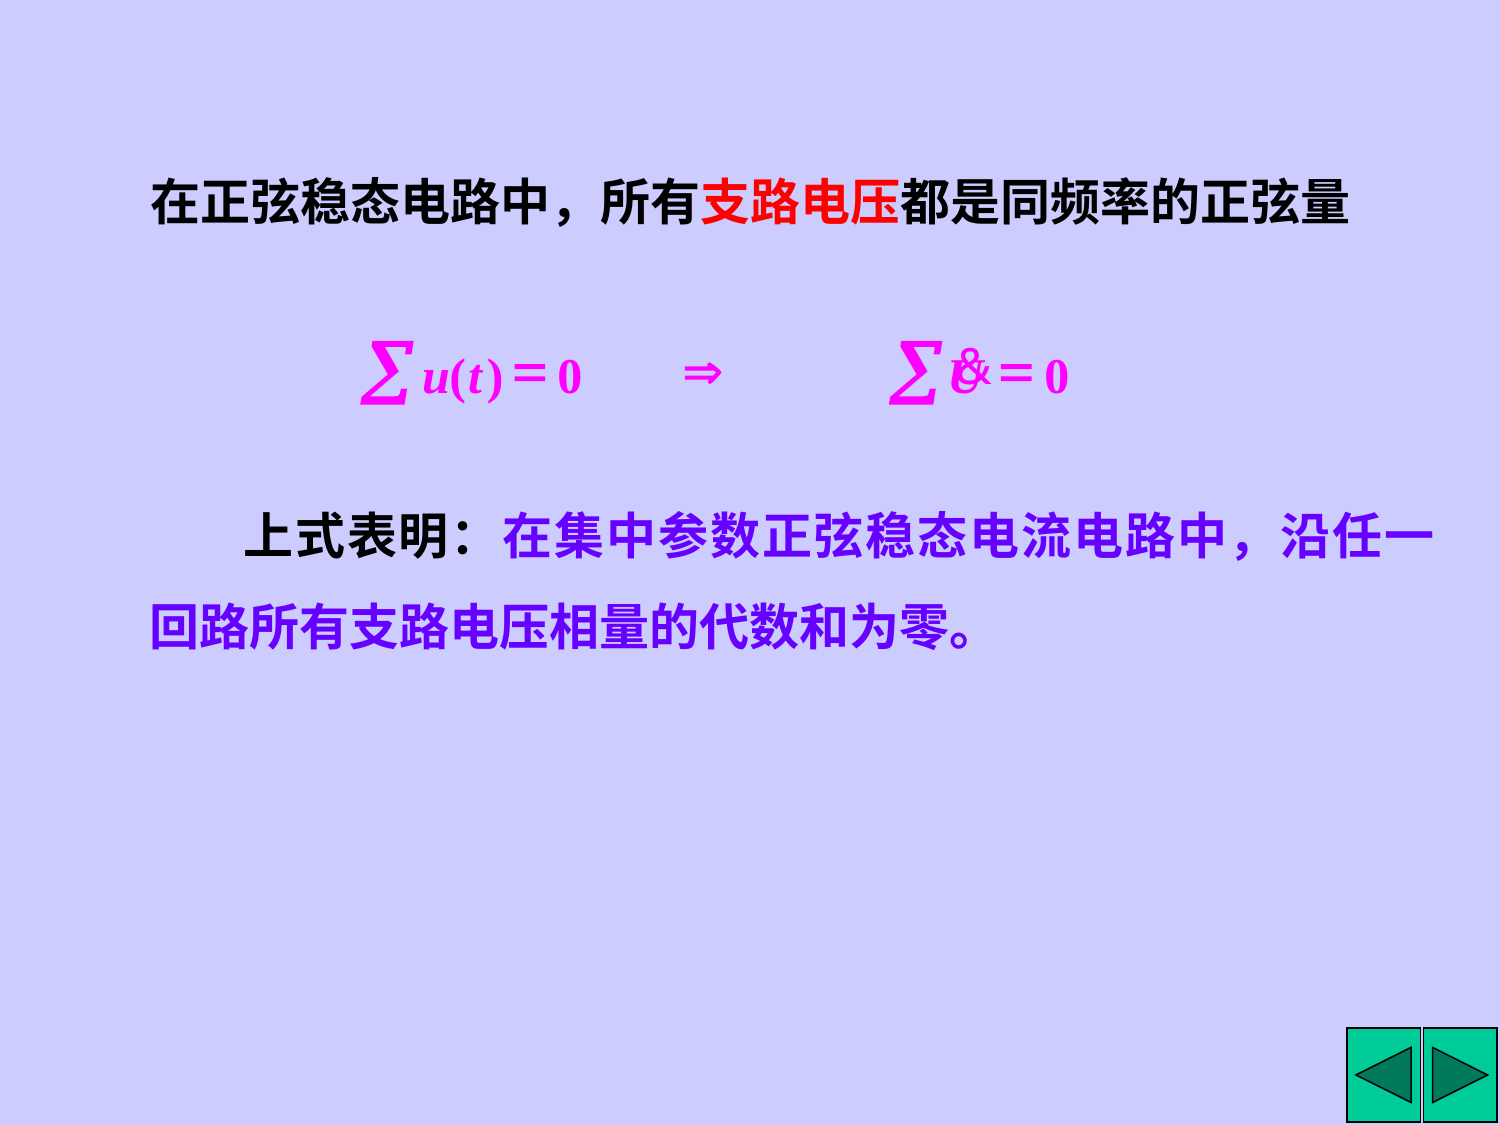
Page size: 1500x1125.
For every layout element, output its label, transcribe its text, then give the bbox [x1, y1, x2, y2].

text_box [360, 323, 1070, 414]
text_box 在正弦稳态电路中，所有支路电压都是同频率的正弦量 [42, 133, 1414, 238]
text_box 上式表明：在集中参数正弦稳态电流电路中，沿任一回路所有支路电压相量的代数和为零。 [134, 467, 1450, 663]
